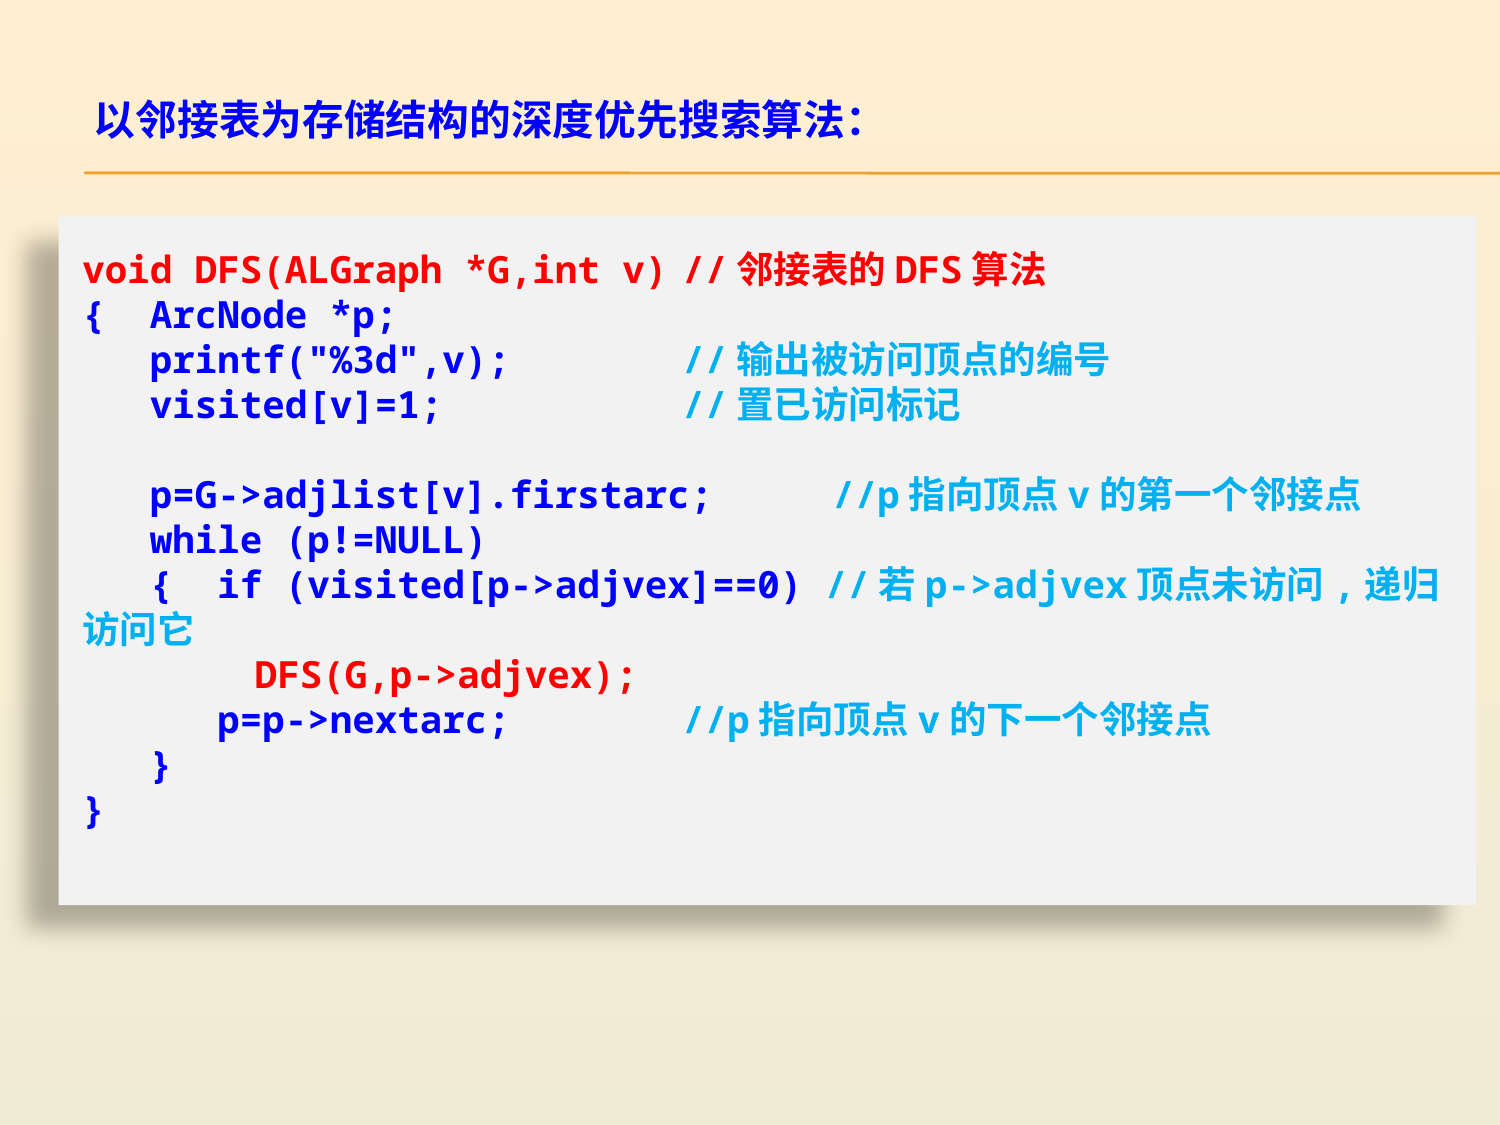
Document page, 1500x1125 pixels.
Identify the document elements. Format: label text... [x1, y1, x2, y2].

text_box void DFS(ALGraph *G,int v) //邻接表的DFS算法 { ArcNode *p; printf("%3d",v); //输出被访问顶点的编号 visited[v]=1; //置已访问标记 p=G->adjlist[v].firstarc; //p指向顶点v的第一个邻接点 while (p!=NULL) { if (visited[p->adjvex]==0) //若p->adjvex顶点未访问,递归访问它 DFS(G,p->adjvex); p=p->nextarc; //p指向顶点v的下一个邻接点 } } [58, 215, 1477, 906]
text_box 以邻接表为存储结构的深度优先搜索算法： [93, 93, 1125, 144]
